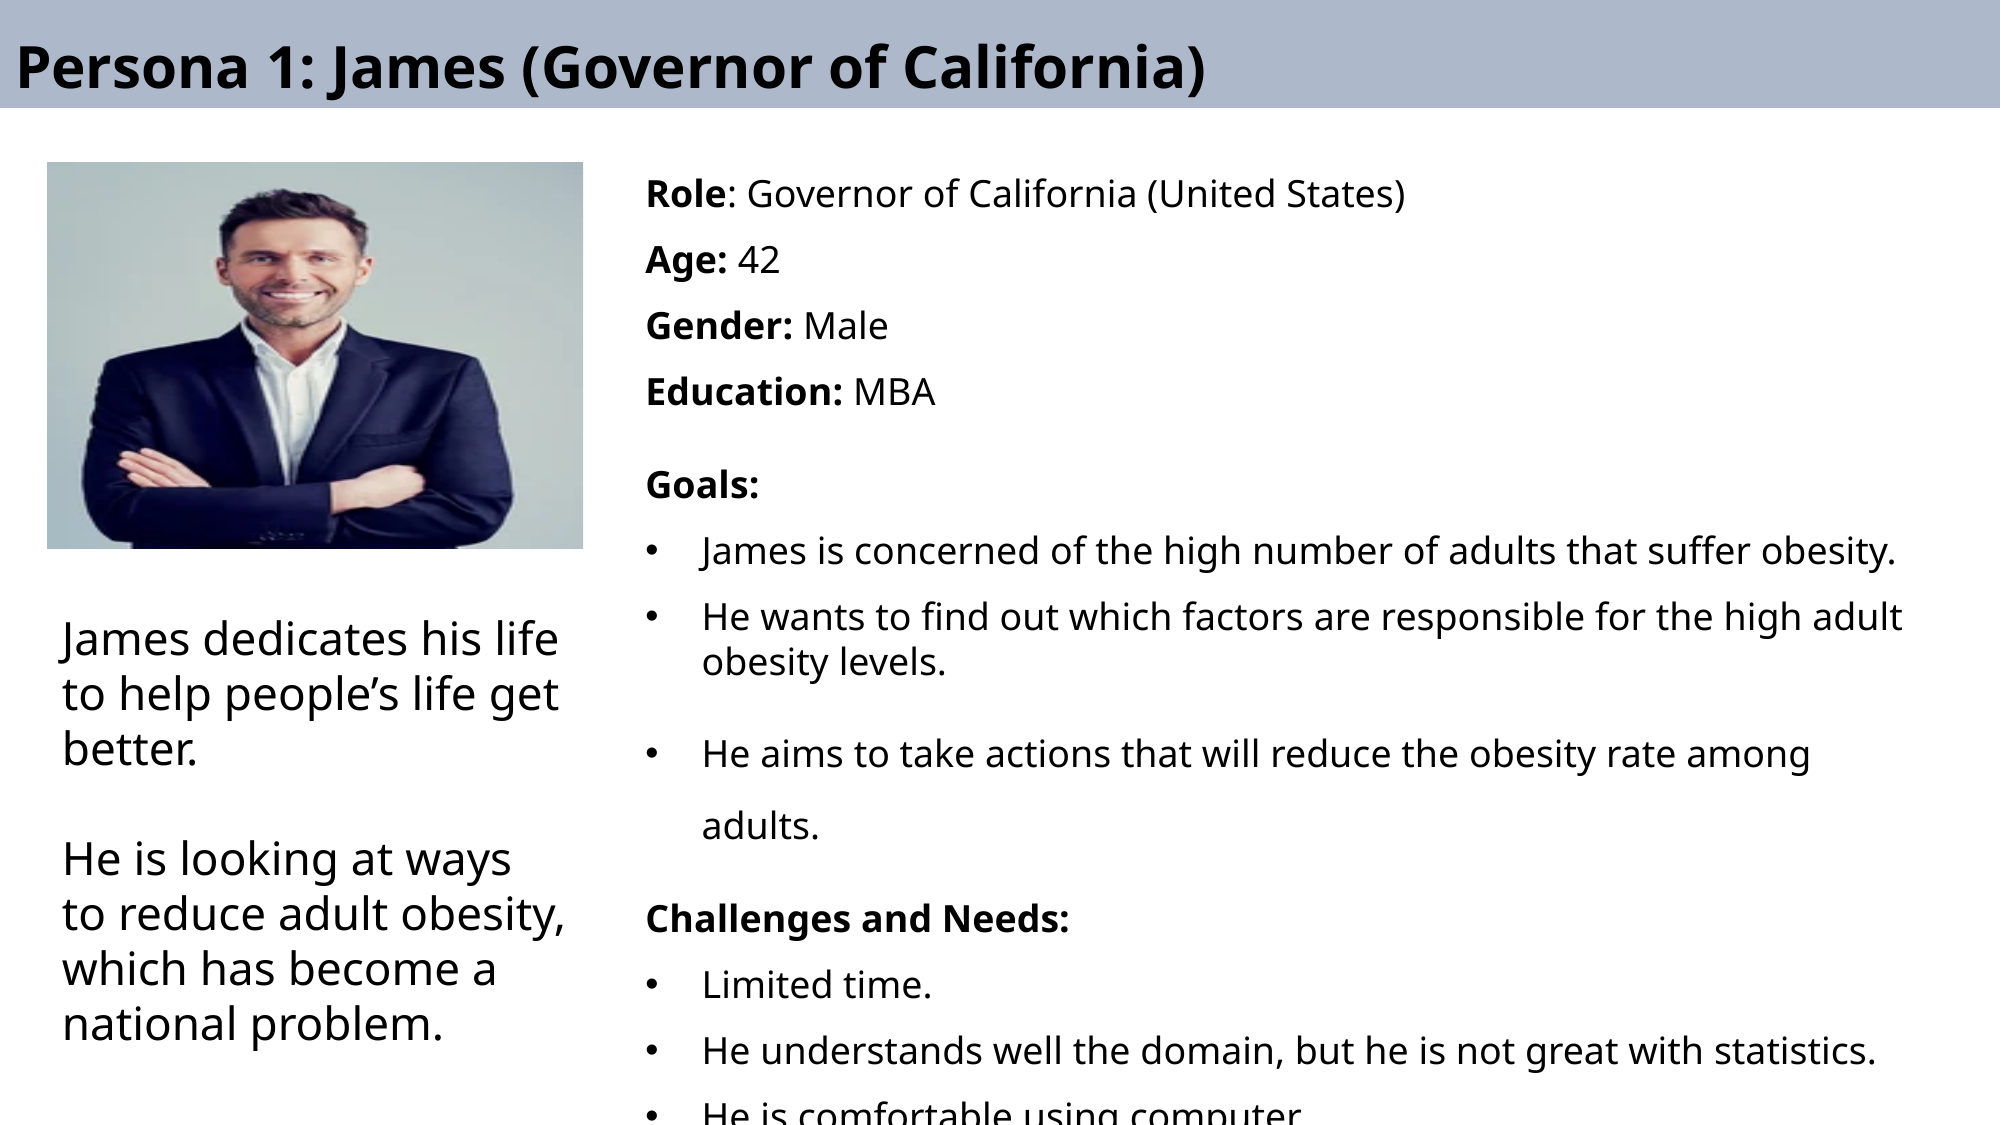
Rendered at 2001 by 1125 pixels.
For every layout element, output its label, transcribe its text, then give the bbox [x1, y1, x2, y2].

picture [47, 162, 584, 549]
title Persona 1: James (Governor of California) [0, 0, 2000, 109]
text_box James dedicates his life to help people’s life get better. He is looking at ways to reduce adult obesity, which has become a national problem. [47, 602, 584, 1058]
subtitle Role: Governor of California (United States) Age: 42 Gender: Male Education: MBA Goals: James is concerned of the high number of adults that suffer obesity. He wants to find out which factors are responsible for the high adult obesity levels. He aims to take actions that will reduce the obesity rate among adults. Challenges and Needs: Limited time. He understands well the domain, but he is not great with statistics. He is comfortable using computer. [630, 136, 1953, 1108]
